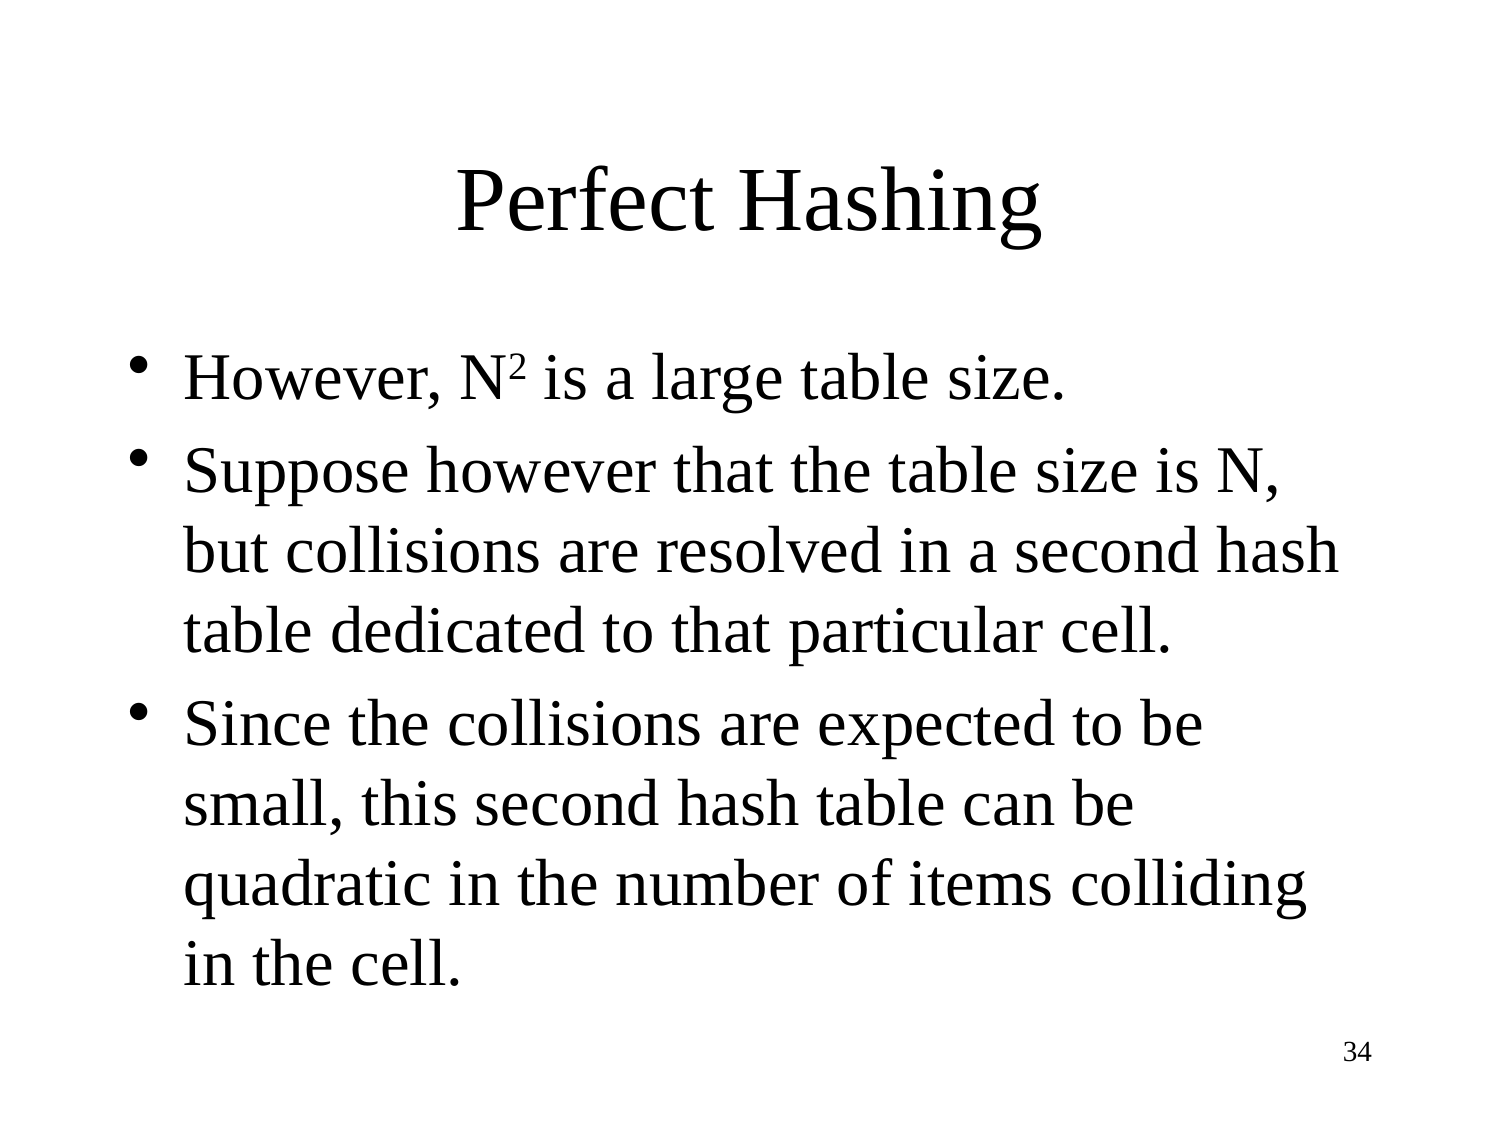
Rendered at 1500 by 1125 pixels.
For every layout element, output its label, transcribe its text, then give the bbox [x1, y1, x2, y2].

list However, N2 is a large table size. Suppose however that the table size is N, but collisions are resolved in a second hash table dedicated to that particular cell. Since the collisions are expected to be small, this second hash table can be quadratic in the number of items colliding in the cell. [112, 324, 1388, 1000]
slide_number 34 [1112, 1024, 1388, 1101]
title Perfect Hashing [112, 99, 1388, 288]
